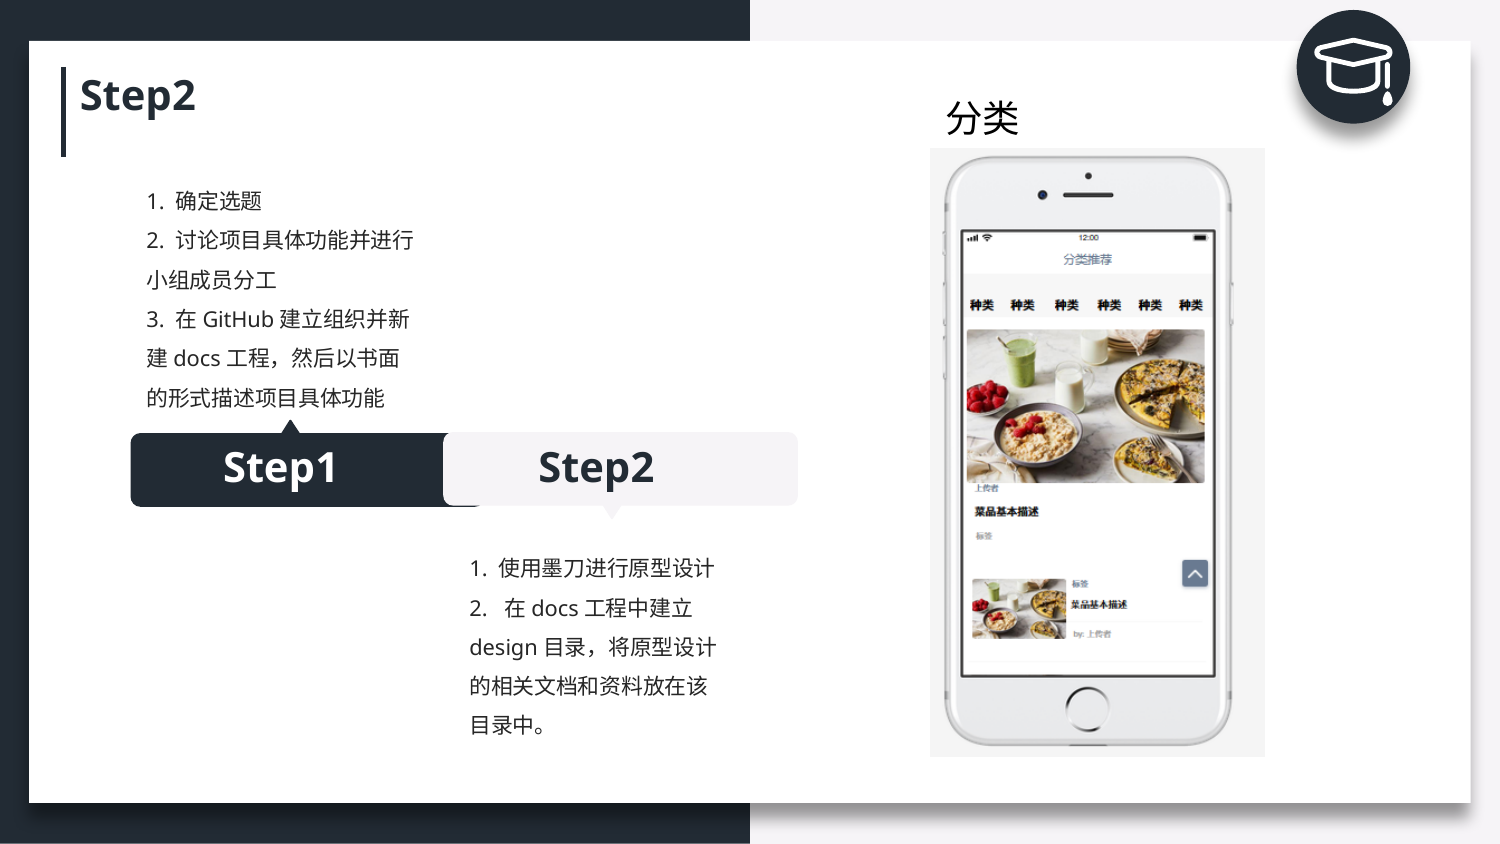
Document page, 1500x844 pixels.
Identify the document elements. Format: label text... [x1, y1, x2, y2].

text_box [131, 434, 479, 506]
text_box Step1 [208, 433, 355, 498]
picture [930, 148, 1265, 757]
text_box 分类 [930, 87, 1203, 148]
text_box [444, 433, 797, 519]
text_box [282, 420, 299, 433]
text_box Step2 [523, 433, 670, 498]
text_box Step2 [65, 61, 212, 127]
text_box 1. 使用墨刀进行原型设计 2. 在docs工程中建立design目录，将原型设计的相关文档和资料放在该目录中。 [454, 534, 739, 746]
text_box 1. 确定选题 2. 讨论项目具体功能并进行小组成员分工 3. 在GitHub建立组织并新建docs工程，然后以书面的形式描述项目具体功能 [131, 167, 432, 418]
